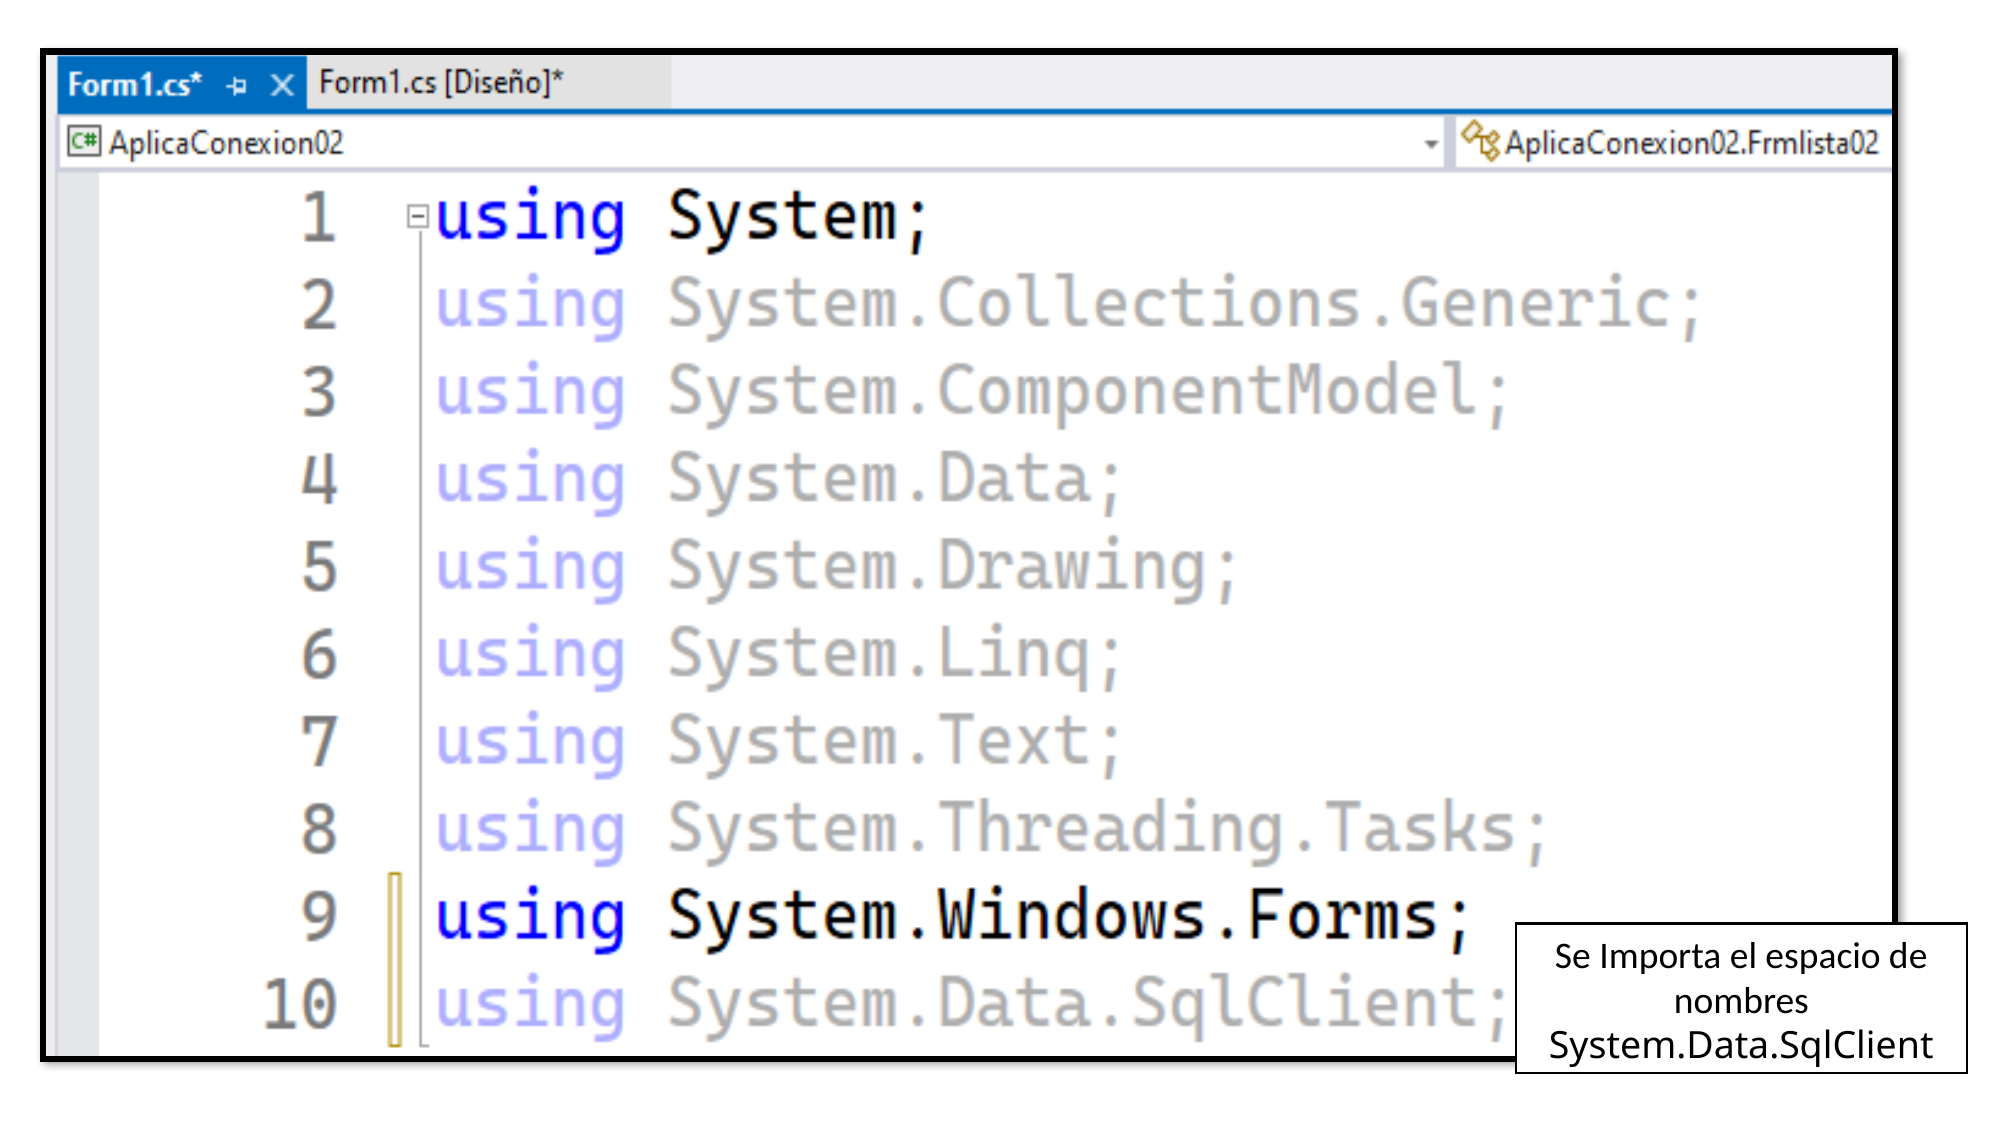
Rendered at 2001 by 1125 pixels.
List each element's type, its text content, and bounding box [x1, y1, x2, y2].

text_box Se Importa el espacio de nombres System.Data.SqlClient [1515, 922, 1968, 1074]
picture [45, 54, 1892, 1056]
